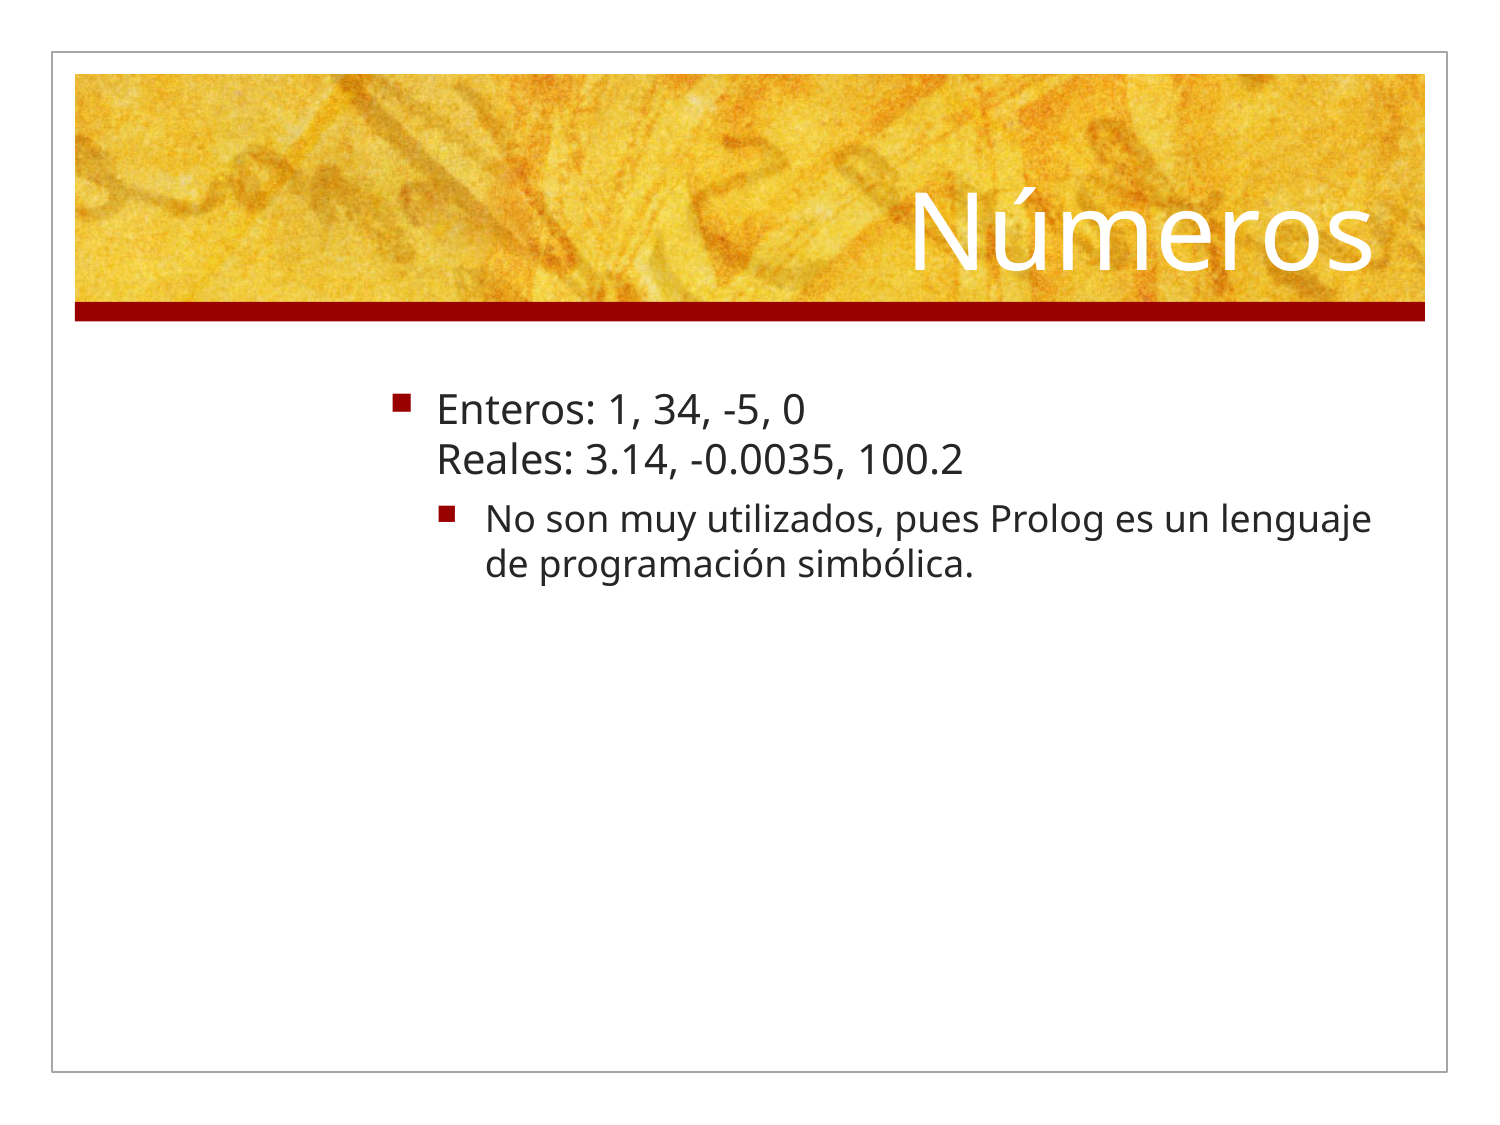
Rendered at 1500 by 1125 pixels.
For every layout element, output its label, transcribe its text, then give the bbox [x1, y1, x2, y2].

list Enteros: 1, 34, -5, 0 Reales: 3.14, -0.0035, 100.2 No son muy utilizados, pues Prolog es un lenguaje de programación simbólica. [375, 375, 1428, 1073]
title Números [108, 74, 1392, 292]
picture [75, 74, 1425, 301]
